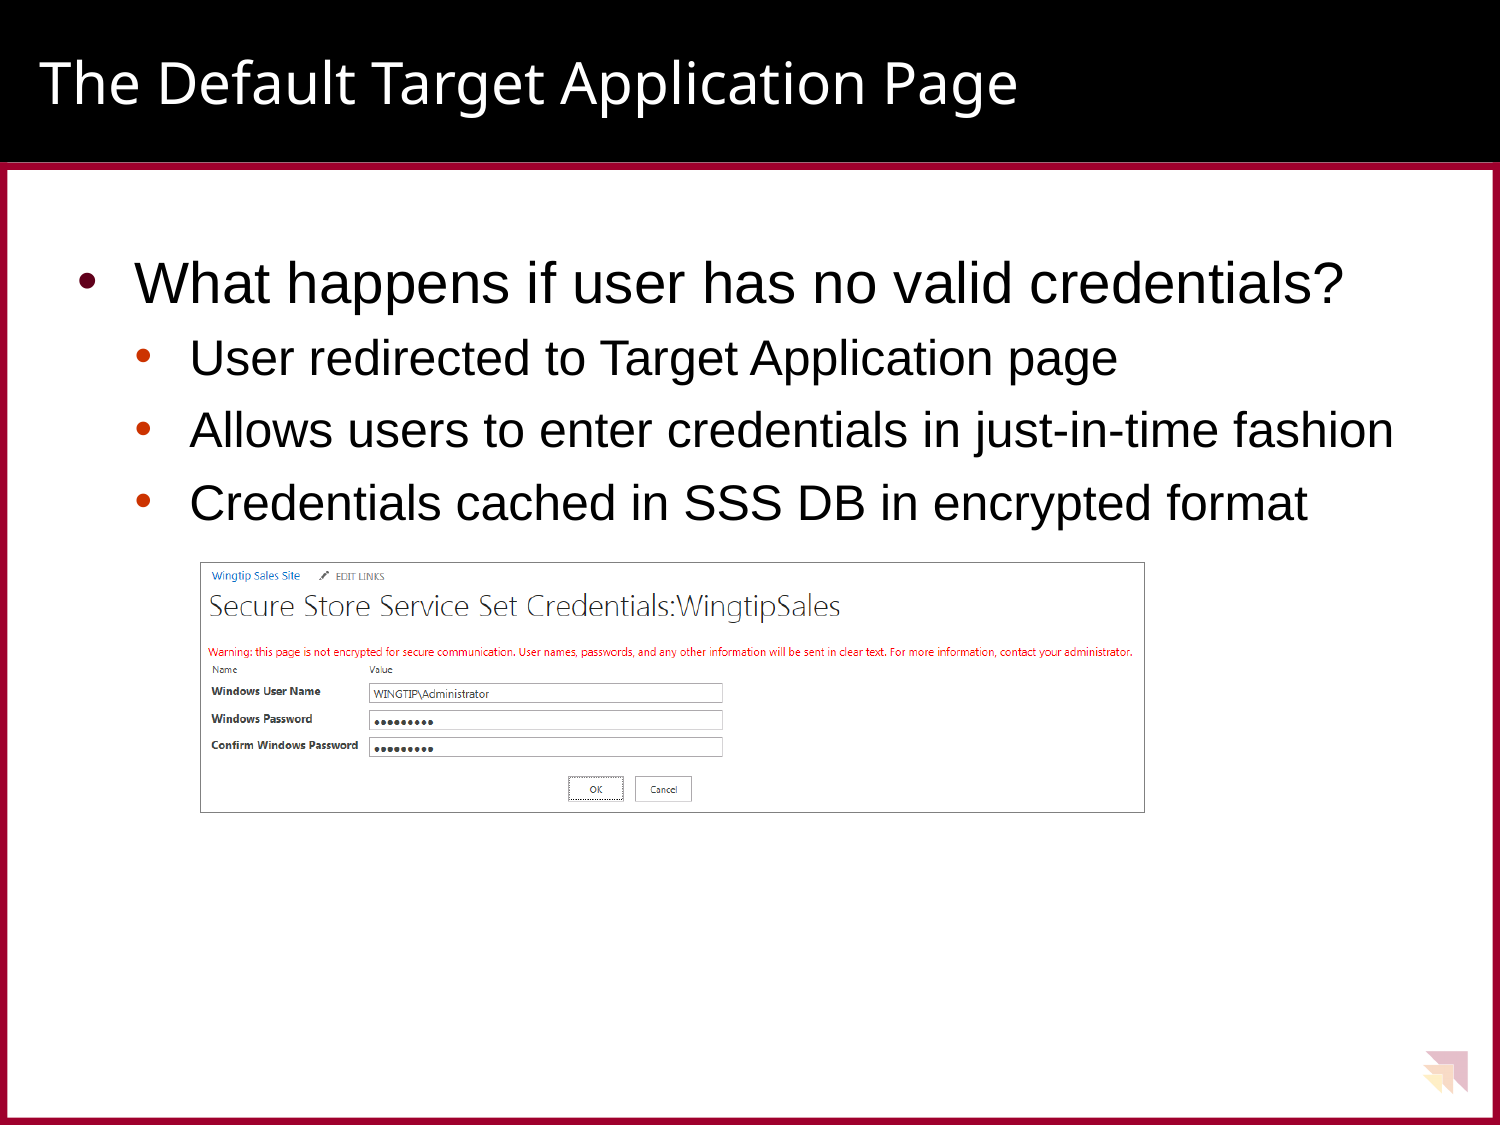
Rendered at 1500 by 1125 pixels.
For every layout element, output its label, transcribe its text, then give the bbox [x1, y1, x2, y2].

title The Default Target Application Page [24, 12, 1438, 150]
list What happens if user has no valid credentials? User redirected to Target Application page Allows users to enter credentials in just-in-time fashion Credentials cached in SSS DB in encrypted format [62, 237, 1438, 1088]
picture [199, 562, 1145, 813]
